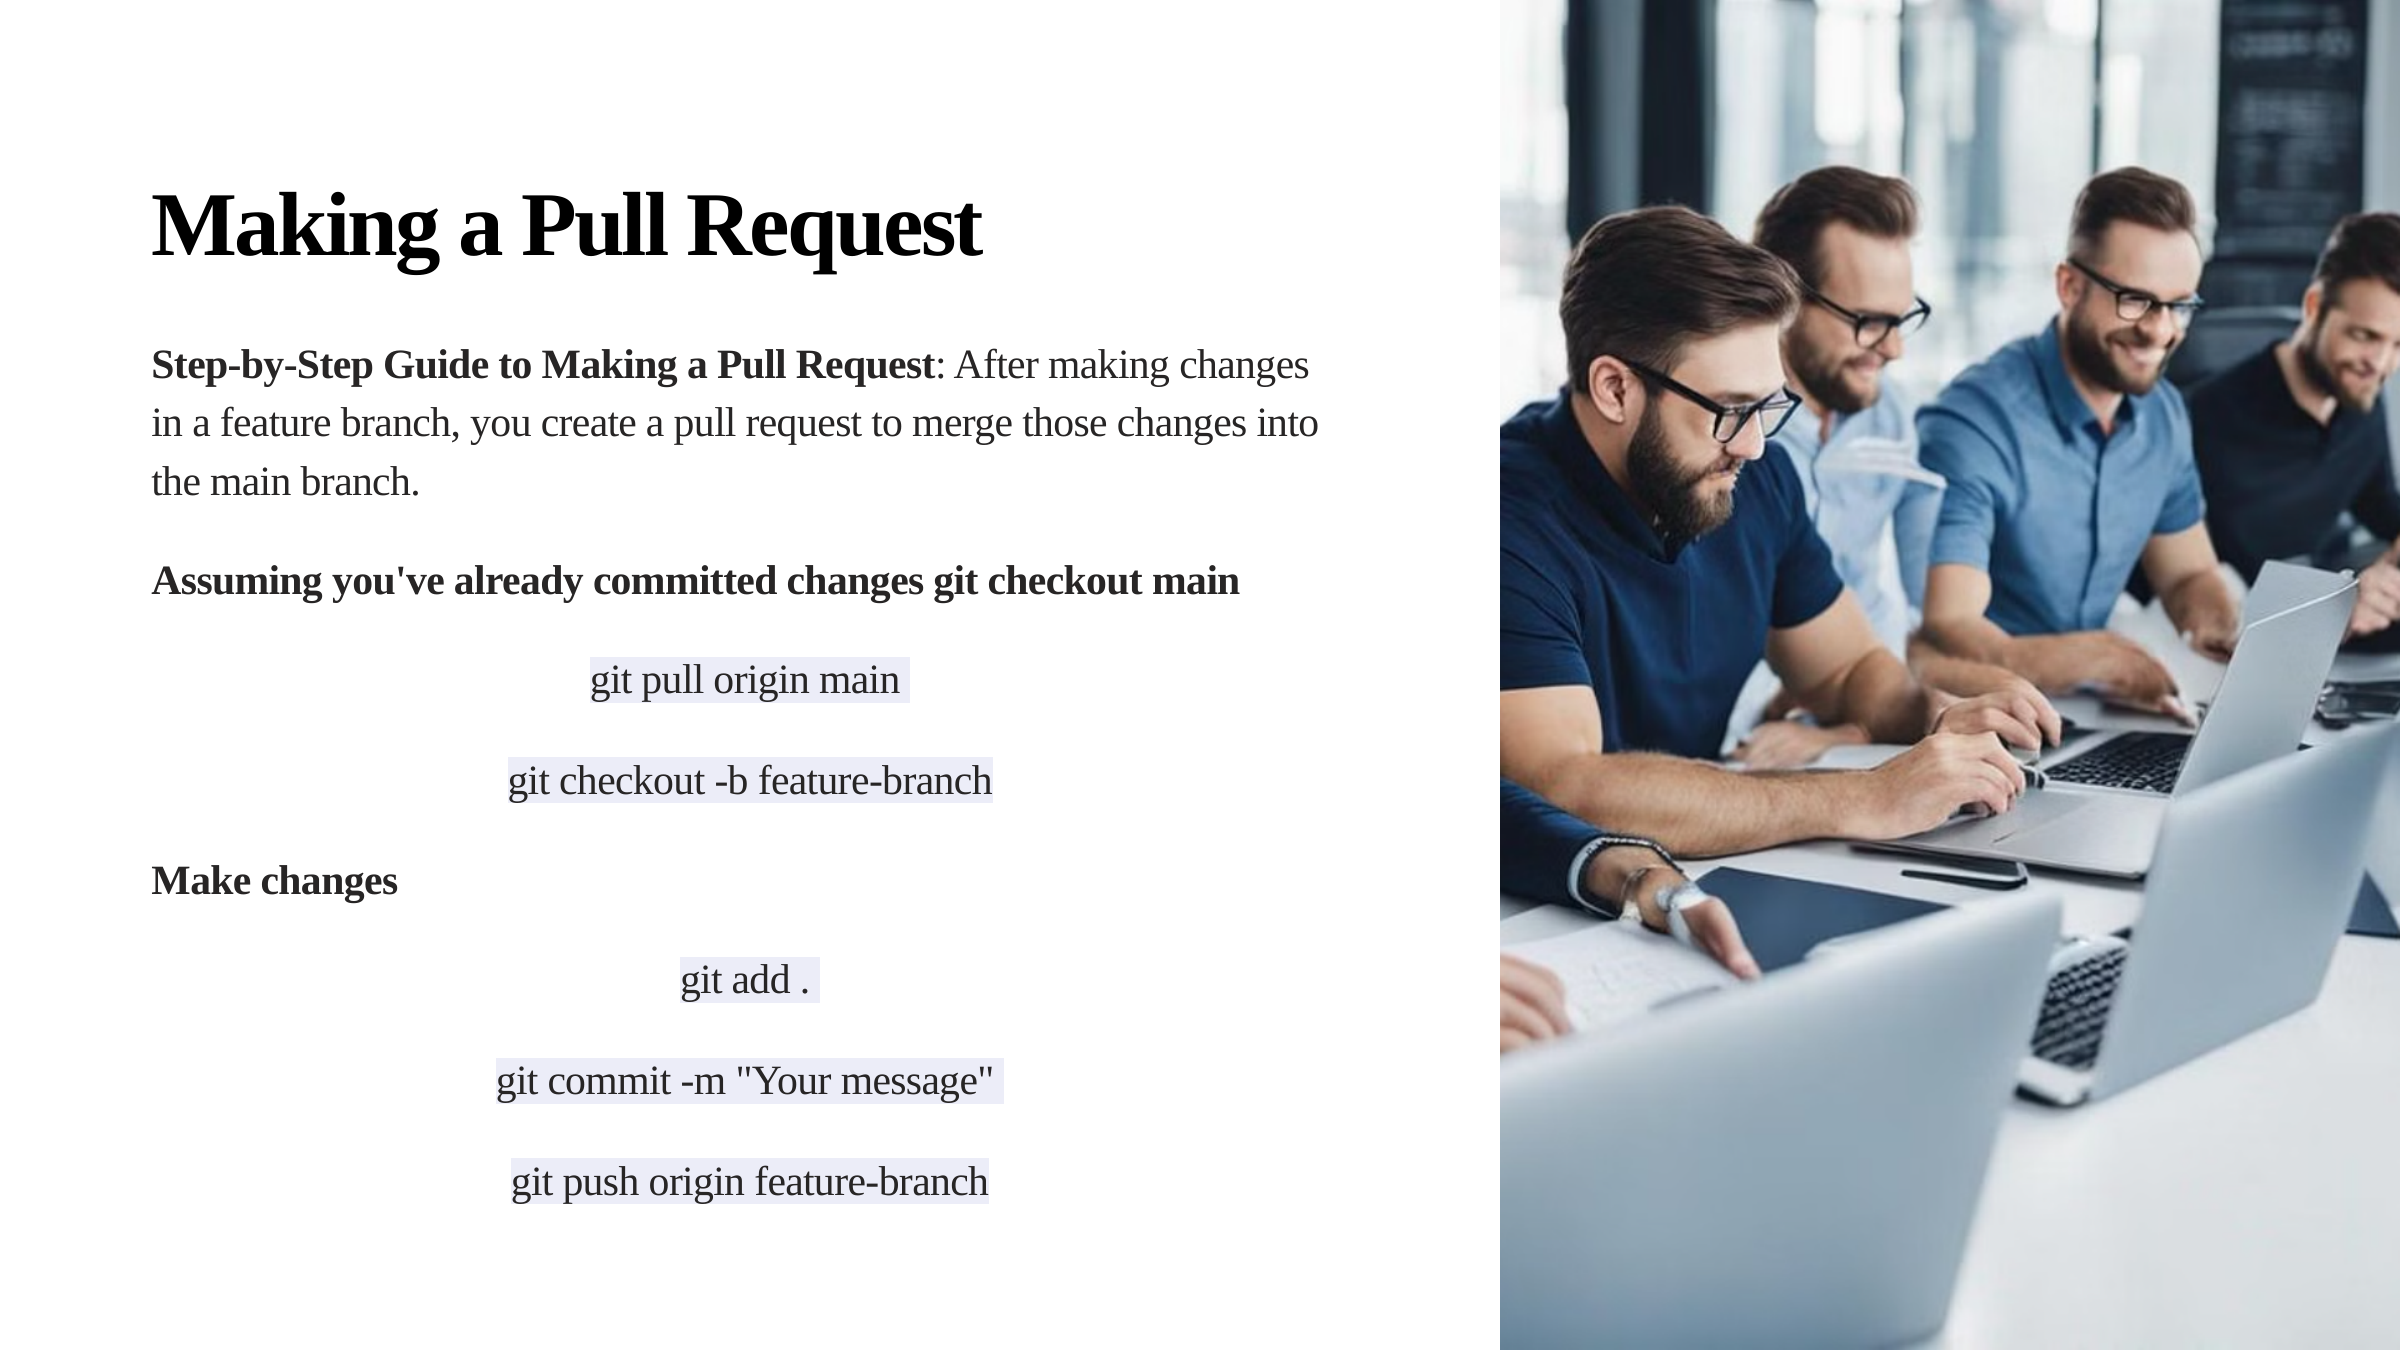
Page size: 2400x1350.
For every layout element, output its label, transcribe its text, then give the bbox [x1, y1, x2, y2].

text_box [0, 0, 1499, 1350]
text_box Assuming you've already committed changes git checkout main [136, 537, 1364, 596]
text_box Step-by-Step Guide to Making a Pull Request: After making changes in a feature branch, you create a pull request to merge those changes into the main branch. [136, 321, 1364, 497]
picture [1499, 0, 2400, 1350]
text_box Make changes [136, 837, 1364, 896]
text_box git add . [136, 936, 1364, 997]
text_box git pull origin main [136, 636, 1364, 696]
text_box git commit -m "Your message" [136, 1037, 1364, 1097]
text_box git push origin feature-branch [136, 1137, 1364, 1198]
text_box Making a Pull Request [136, 152, 1058, 267]
text_box git checkout -b feature-branch [136, 736, 1364, 797]
